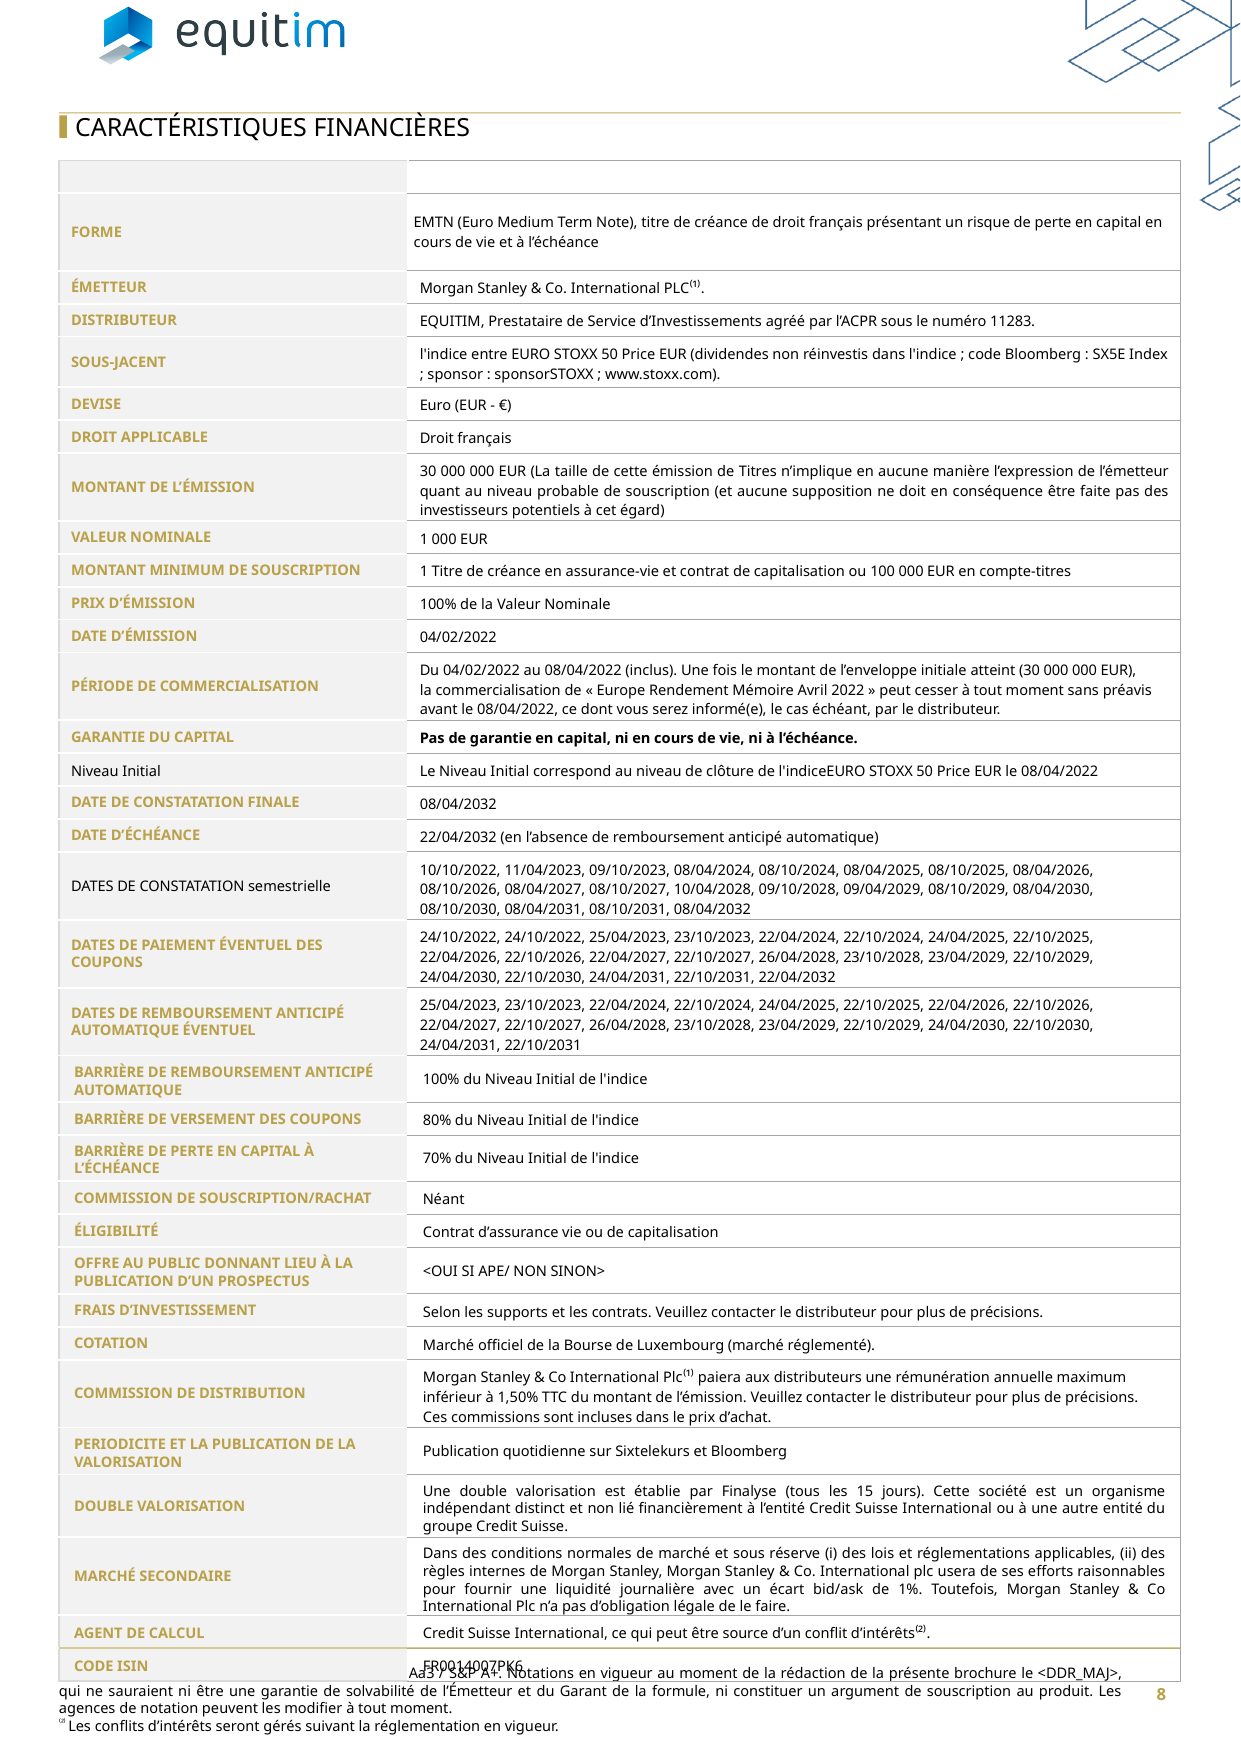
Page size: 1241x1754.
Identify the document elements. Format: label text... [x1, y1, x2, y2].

table_cell Credit Suisse International, ce qui peut être source d’un conflit d’intérêts⁽²⁾. [409, 1616, 1180, 1647]
table_header [409, 161, 1180, 193]
table_cell 25/04/2023, 23/10/2023, 22/04/2024, 22/10/2024, 24/04/2025, 22/10/2025, 22/04/2026, 22/10/2026, 22/04/2027, 22/10/2027, 26/04/2028, 23/10/2028, 23/04/2029, 22/10/2029, 24/04/2030, 22/10/2030, 24/04/2031, 22/10/2031 [409, 988, 1180, 1055]
table_cell 1 000 EUR [409, 521, 1180, 553]
table_cell BARRIÈRE DE REMBOURSEMENT ANTICIPÉ AUTOMATIQUE [60, 1056, 407, 1101]
table_cell ÉLIGIBILITÉ [60, 1215, 407, 1246]
table_cell COTATION [60, 1328, 407, 1359]
table_cell Niveau Initial [60, 754, 407, 785]
table_cell Du 04/02/2022 au 08/04/2022 (inclus). Une fois le montant de l’enveloppe initiale atteint (30 000 000 EUR), la commercialisation de « Europe Rendement Mémoire Avril 2022 » peut cesser à tout moment sans préavis avant le 08/04/2022, ce dont vous serez informé(e), le cas échéant, par le distributeur. [409, 653, 1180, 720]
table_cell 30 000 000 EUR (La taille de cette émission de Titres n’implique en aucune manière l’expression de l’émetteur quant au niveau probable de souscription (et aucune supposition ne doit en conséquence être faite pas des investisseurs potentiels à cet égard) [409, 454, 1180, 520]
table_cell GARANTIE DU CAPITAL [60, 721, 407, 752]
table_cell Contrat d’assurance vie ou de capitalisation [409, 1215, 1180, 1247]
text_box Caractéristiques financières [75, 109, 1192, 148]
table_cell 1 Titre de créance en assurance-vie et contrat de capitalisation ou 100 000 EUR en compte-titres [409, 554, 1180, 586]
table_cell FORME [60, 194, 407, 270]
table_cell 10/10/2022, 11/04/2023, 09/10/2023, 08/04/2024, 08/10/2024, 08/04/2025, 08/10/2025, 08/04/2026, 08/10/2026, 08/04/2027, 08/10/2027, 10/04/2028, 09/10/2028, 09/04/2029, 08/10/2029, 08/04/2030, 08/10/2030, 08/04/2031, 08/10/2031, 08/04/2032 [409, 852, 1180, 919]
table_cell COMMISSION DE SOUSCRIPTION/RACHAT [60, 1182, 407, 1213]
table_cell DATE DE CONSTATATION FINALE [60, 787, 407, 818]
table_cell FR0014007PK6 [409, 1649, 1180, 1681]
table_cell OFFRE AU PUBLIC DONNANT LIEU À LA PUBLICATION D’UN PROSPECTUS [60, 1248, 407, 1293]
table_cell ÉMETTEUR [60, 272, 407, 303]
table_cell DROIT APPLICABLE [60, 421, 407, 452]
table_cell 04/02/2022 [409, 620, 1180, 652]
table_cell 100% du Niveau Initial de l'indice [409, 1056, 1180, 1102]
table_cell Selon les supports et les contrats. Veuillez contacter le distributeur pour plus de précisions. [409, 1294, 1180, 1326]
table_cell Dans des conditions normales de marché et sous réserve (i) des lois et réglementations applicables, (ii) des règles internes de Morgan Stanley, Morgan Stanley & Co. International plc usera de ses efforts raisonnables pour fournir une liquidité journalière avec un écart bid/ask de 1%. Toutefois, Morgan Stanley & Co International Plc n’a pas d’obligation légale de le faire. [409, 1538, 1180, 1615]
table_cell DATES DE CONSTATATION semestrielle [60, 853, 407, 919]
table_cell 08/04/2032 [409, 787, 1180, 819]
text_box ⁽¹⁾ Morgan Stanley & Co International Plc : Moody’s Aa3 / S&P A+. Notations en vigueur au moment de la rédaction de la présente brochure le <DDR_MAJ>, qui ne sauraient ni être une garantie de solvabilité de l’Émetteur et du Garant de la formule, ni constituer un argument de souscription au produit. Les agences de notation peuvent les modifier à tout moment. ⁽²⁾ Les conflits d’intérêts seront gérés suivant la réglementation en vigueur. [59, 1682, 1123, 1735]
table_cell 70% du Niveau Initial de l'indice [409, 1136, 1180, 1181]
table_cell Publication quotidienne sur Sixtelekurs et Bloomberg [409, 1428, 1180, 1474]
table_cell Une double valorisation est établie par Finalyse (tous les 15 jours). Cette société est un organisme indépendant distinct et non lié financièrement à l’entité Credit Suisse International ou à une autre entité du groupe Credit Suisse. [409, 1475, 1180, 1537]
table_cell Droit français [409, 421, 1180, 453]
table_cell Morgan Stanley & Co. International PLC⁽¹⁾. [409, 271, 1180, 303]
table_header [60, 161, 407, 192]
table_cell PRIX D’ÉMISSION [60, 588, 407, 619]
table_cell CODE ISIN [60, 1649, 407, 1680]
table_cell DISTRIBUTEUR [60, 305, 407, 336]
table_cell 24/10/2022, 24/10/2022, 25/04/2023, 23/10/2023, 22/04/2024, 22/10/2024, 24/04/2025, 22/10/2025, 22/04/2026, 22/10/2026, 22/04/2027, 22/10/2027, 26/04/2028, 23/10/2028, 23/04/2029, 22/10/2029, 24/04/2030, 22/10/2030, 24/04/2031, 22/10/2031, 22/04/2032 [409, 920, 1180, 987]
table_cell <OUI SI APE/ NON SINON> [409, 1248, 1180, 1293]
table_cell DATE D’ÉMISSION [60, 620, 407, 652]
picture [77, 0, 367, 80]
table_cell Euro (EUR - €) [409, 388, 1180, 420]
table_cell DATES DE PAIEMENT ÉVENTUEL DES COUPONS [60, 921, 407, 987]
table_cell MARCHÉ SECONDAIRE [60, 1538, 407, 1614]
table_cell Marché officiel de la Bourse de Luxembourg (marché réglementé). [409, 1327, 1180, 1359]
table_cell MONTANT MINIMUM DE SOUSCRIPTION [60, 555, 407, 586]
table_cell l'indice entre EURO STOXX 50 Price EUR (dividendes non réinvestis dans l'indice ; code Bloomberg : SX5E Index ; sponsor : sponsorSTOXX ; www.stoxx.com). [409, 337, 1180, 387]
picture [1067, 0, 1241, 211]
table_cell Le Niveau Initial correspond au niveau de clôture de l'indiceEURO STOXX 50 Price EUR le 08/04/2022 [409, 754, 1180, 786]
table_cell AGENT DE CALCUL [60, 1616, 407, 1647]
table_cell PERIODICITE ET LA PUBLICATION DE LA VALORISATION [60, 1428, 407, 1474]
table_cell SOUS-JACENT [60, 337, 407, 386]
table_cell EMTN (Euro Medium Term Note), titre de créance de droit français présentant un risque de perte en capital en cours de vie et à l’échéance [409, 194, 1180, 270]
table_cell FRAIS D’INVESTISSEMENT [60, 1295, 407, 1326]
table_cell VALEUR NOMINALE [60, 522, 407, 553]
table_cell 80% du Niveau Initial de l'indice [409, 1103, 1180, 1135]
table_cell Pas de garantie en capital, ni en cours de vie, ni à l’échéance. [409, 721, 1180, 753]
table_cell COMMISSION DE DISTRIBUTION [60, 1361, 407, 1427]
table_cell BARRIÈRE DE PERTE EN CAPITAL À L’ÉCHÉANCE [60, 1136, 407, 1180]
table_cell DOUBLE VALORISATION [60, 1475, 407, 1536]
table_cell Néant [409, 1182, 1180, 1214]
table_cell 100% de la Valeur Nominale [409, 587, 1180, 619]
table_cell DATE D’ÉCHÉANCE [60, 820, 407, 851]
table_cell EQUITIM, Prestataire de Service d’Investissements agréé par l’ACPR sous le numéro 11283. [409, 304, 1180, 336]
table_cell DEVISE [60, 388, 407, 419]
text_box [59, 115, 67, 138]
table_cell BARRIÈRE DE VERSEMENT DES COUPONS [60, 1103, 407, 1134]
table_cell 22/04/2032 (en l’absence de remboursement anticipé automatique) [409, 820, 1180, 851]
table_cell Morgan Stanley & Co International Plc⁽¹⁾ paiera aux distributeurs une rémunération annuelle maximum inférieur à 1,50% TTC du montant de l’émission. Veuillez contacter le distributeur pour plus de précisions. Ces commissions sont incluses dans le prix d’achat. [409, 1360, 1180, 1427]
slide_number 13 [1123, 1664, 1182, 1728]
table_cell PÉRIODE DE COMMERCIALISATION [60, 653, 407, 719]
table_cell DATES DE REMBOURSEMENT ANTICIPÉ AUTOMATIQUE ÉVENTUEL [60, 989, 407, 1055]
table_cell MONTANT DE L’ÉMISSION [60, 454, 407, 520]
